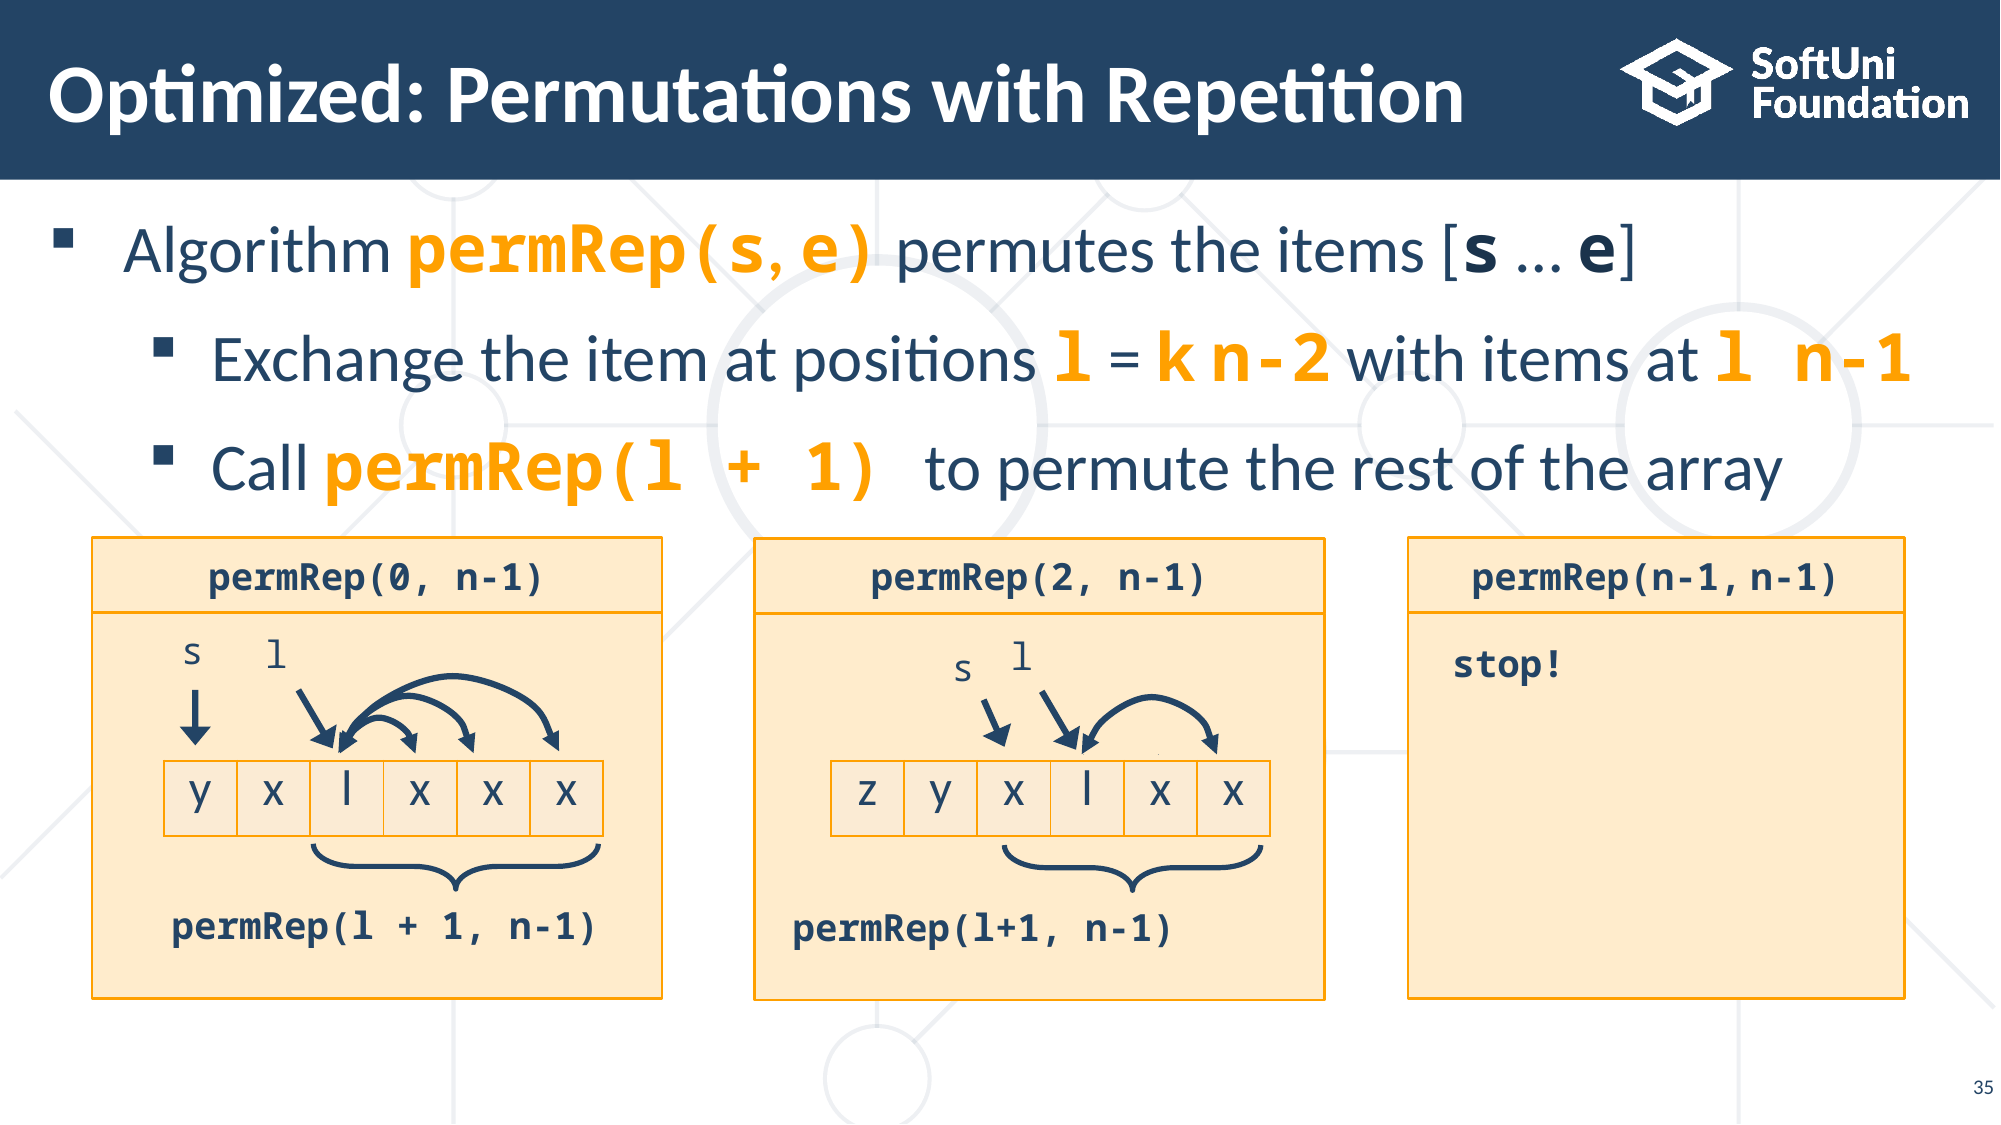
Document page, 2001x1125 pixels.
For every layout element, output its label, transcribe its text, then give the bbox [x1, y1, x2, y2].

slide_number 35 [1929, 1070, 2000, 1103]
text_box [754, 538, 1325, 1001]
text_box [1407, 537, 1905, 999]
picture [1619, 38, 1968, 126]
list Algorithm permRep(s, e) permutes the items [s … e] Exchange the item at positions l = k n-2 with items at l n-1 Call permRep(l + 1) to permute the rest of the array [31, 196, 1970, 1050]
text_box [91, 537, 663, 999]
title Optimized: Permutations with Repetition [31, 16, 1591, 162]
